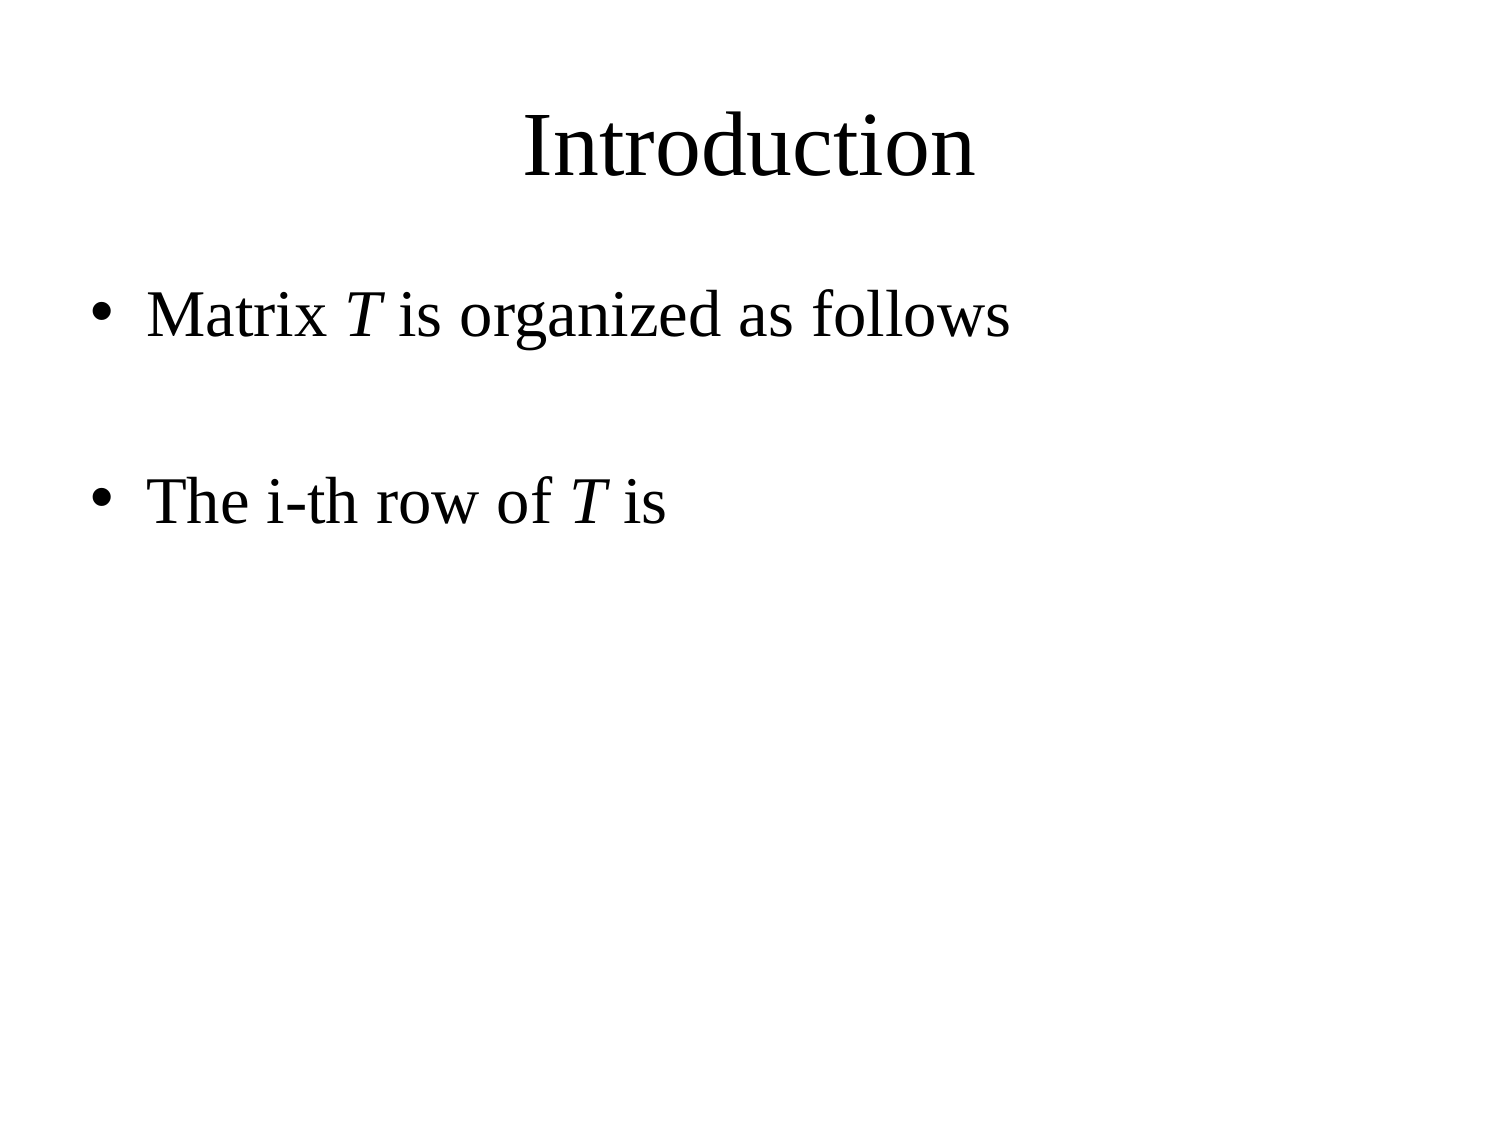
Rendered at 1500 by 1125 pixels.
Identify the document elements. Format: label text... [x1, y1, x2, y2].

title Introduction [75, 45, 1425, 233]
